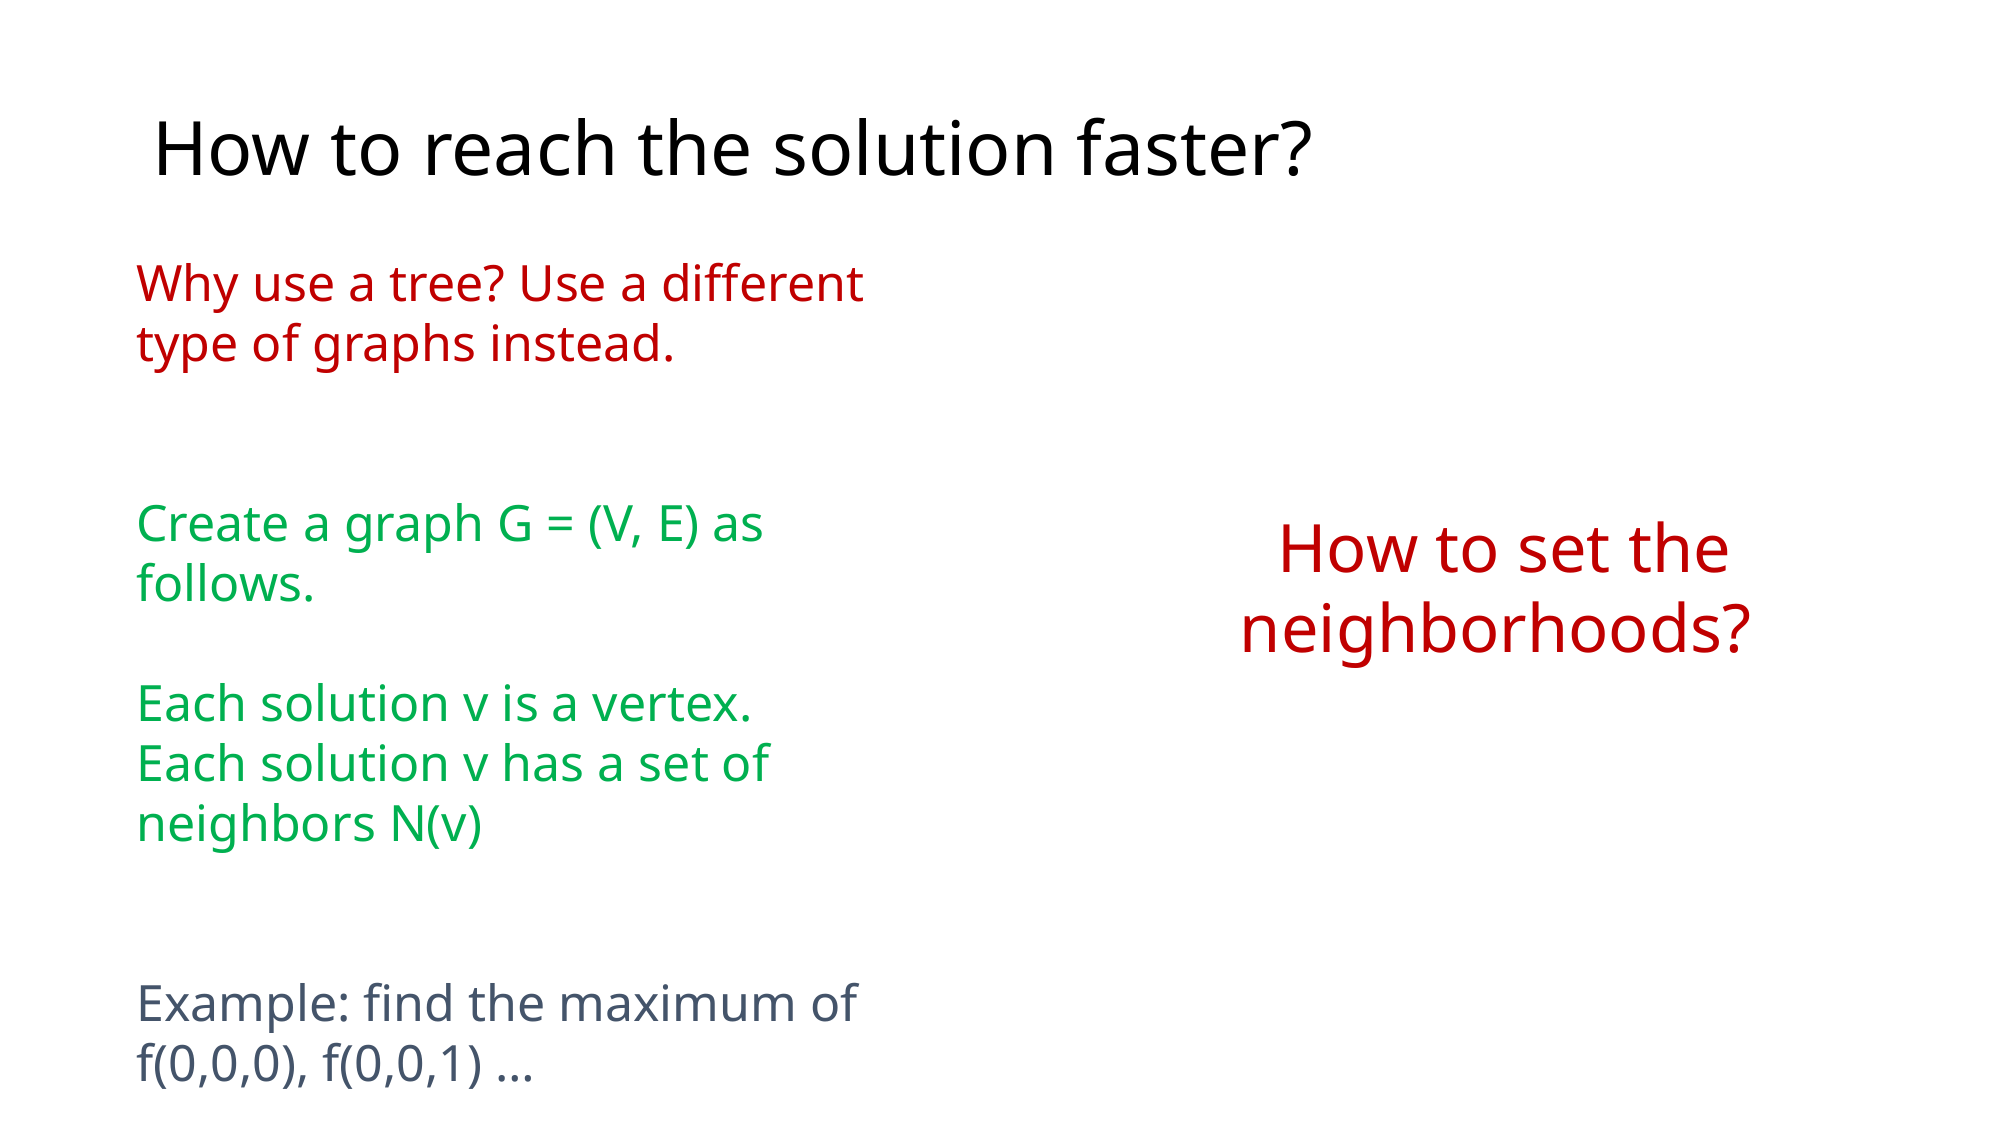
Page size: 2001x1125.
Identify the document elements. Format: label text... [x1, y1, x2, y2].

text_box How to set the neighborhoods? [1099, 498, 1910, 674]
text_box Why use a tree? Use a different type of graphs instead. Create a graph G = (V, E) as follows. Each solution v is a vertex. Each solution v has a set of neighbors N(v) Example: find the maximum of f(0,0,0), f(0,0,1) … [121, 243, 926, 1099]
title How to reach the solution faster? [137, 42, 1863, 261]
